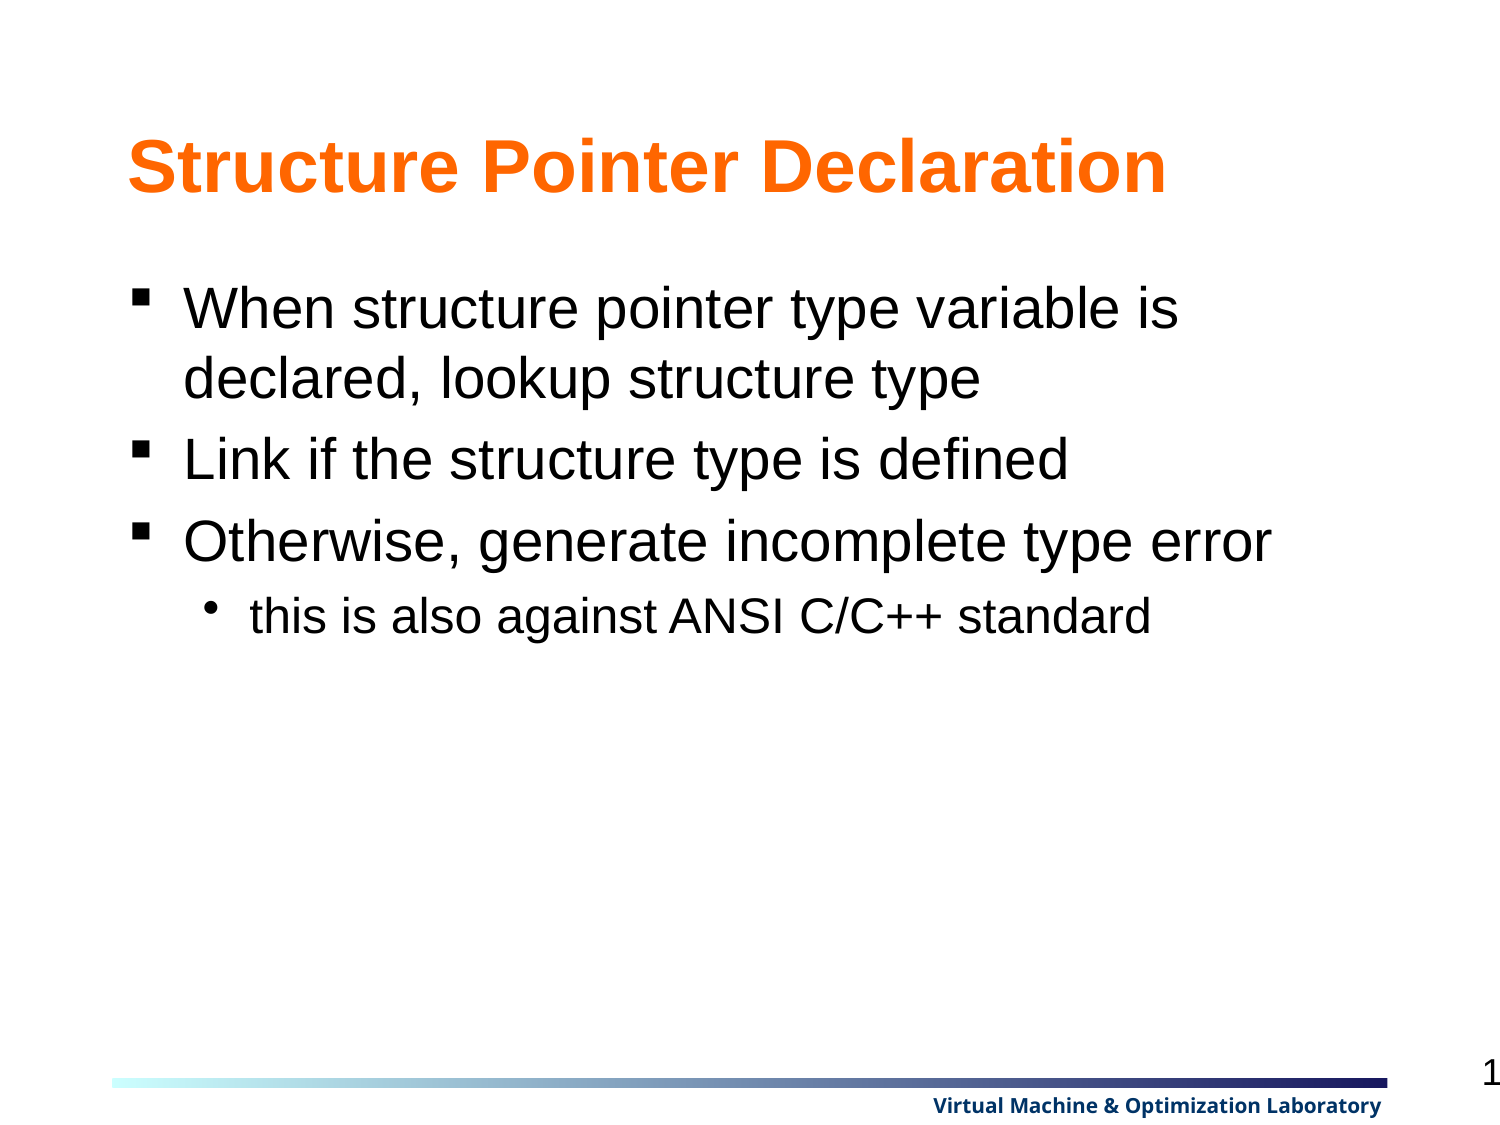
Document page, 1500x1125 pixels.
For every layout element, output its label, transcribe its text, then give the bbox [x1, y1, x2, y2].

list When structure pointer type variable is declared, lookup structure type Link if the structure type is defined Otherwise, generate incomplete type error this is also against ANSI C/C++ standard [112, 262, 1388, 1063]
title Structure Pointer Declaration [112, 99, 1388, 226]
